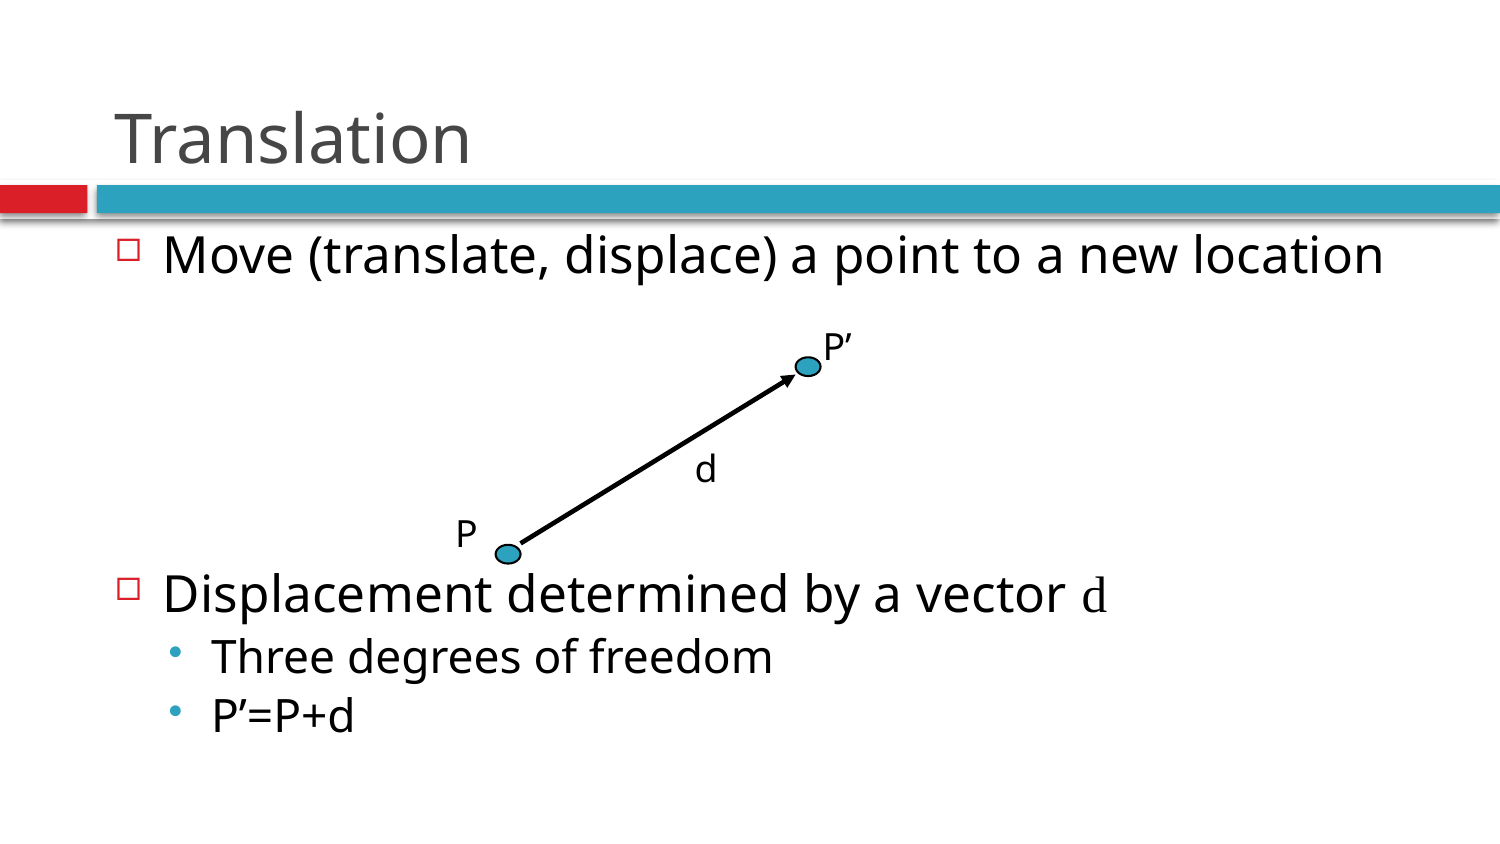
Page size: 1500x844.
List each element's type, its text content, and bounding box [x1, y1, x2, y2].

list Move (translate, displace) a point to a new location Displacement determined by a vector d Three degrees of freedom P’=P+d [99, 221, 1438, 760]
title Translation [99, 19, 1438, 185]
text_box [495, 544, 521, 564]
text_box P [440, 502, 493, 563]
text_box d [679, 437, 733, 498]
text_box [693, 374, 796, 437]
text_box P’ [807, 315, 867, 376]
text_box [795, 357, 821, 377]
